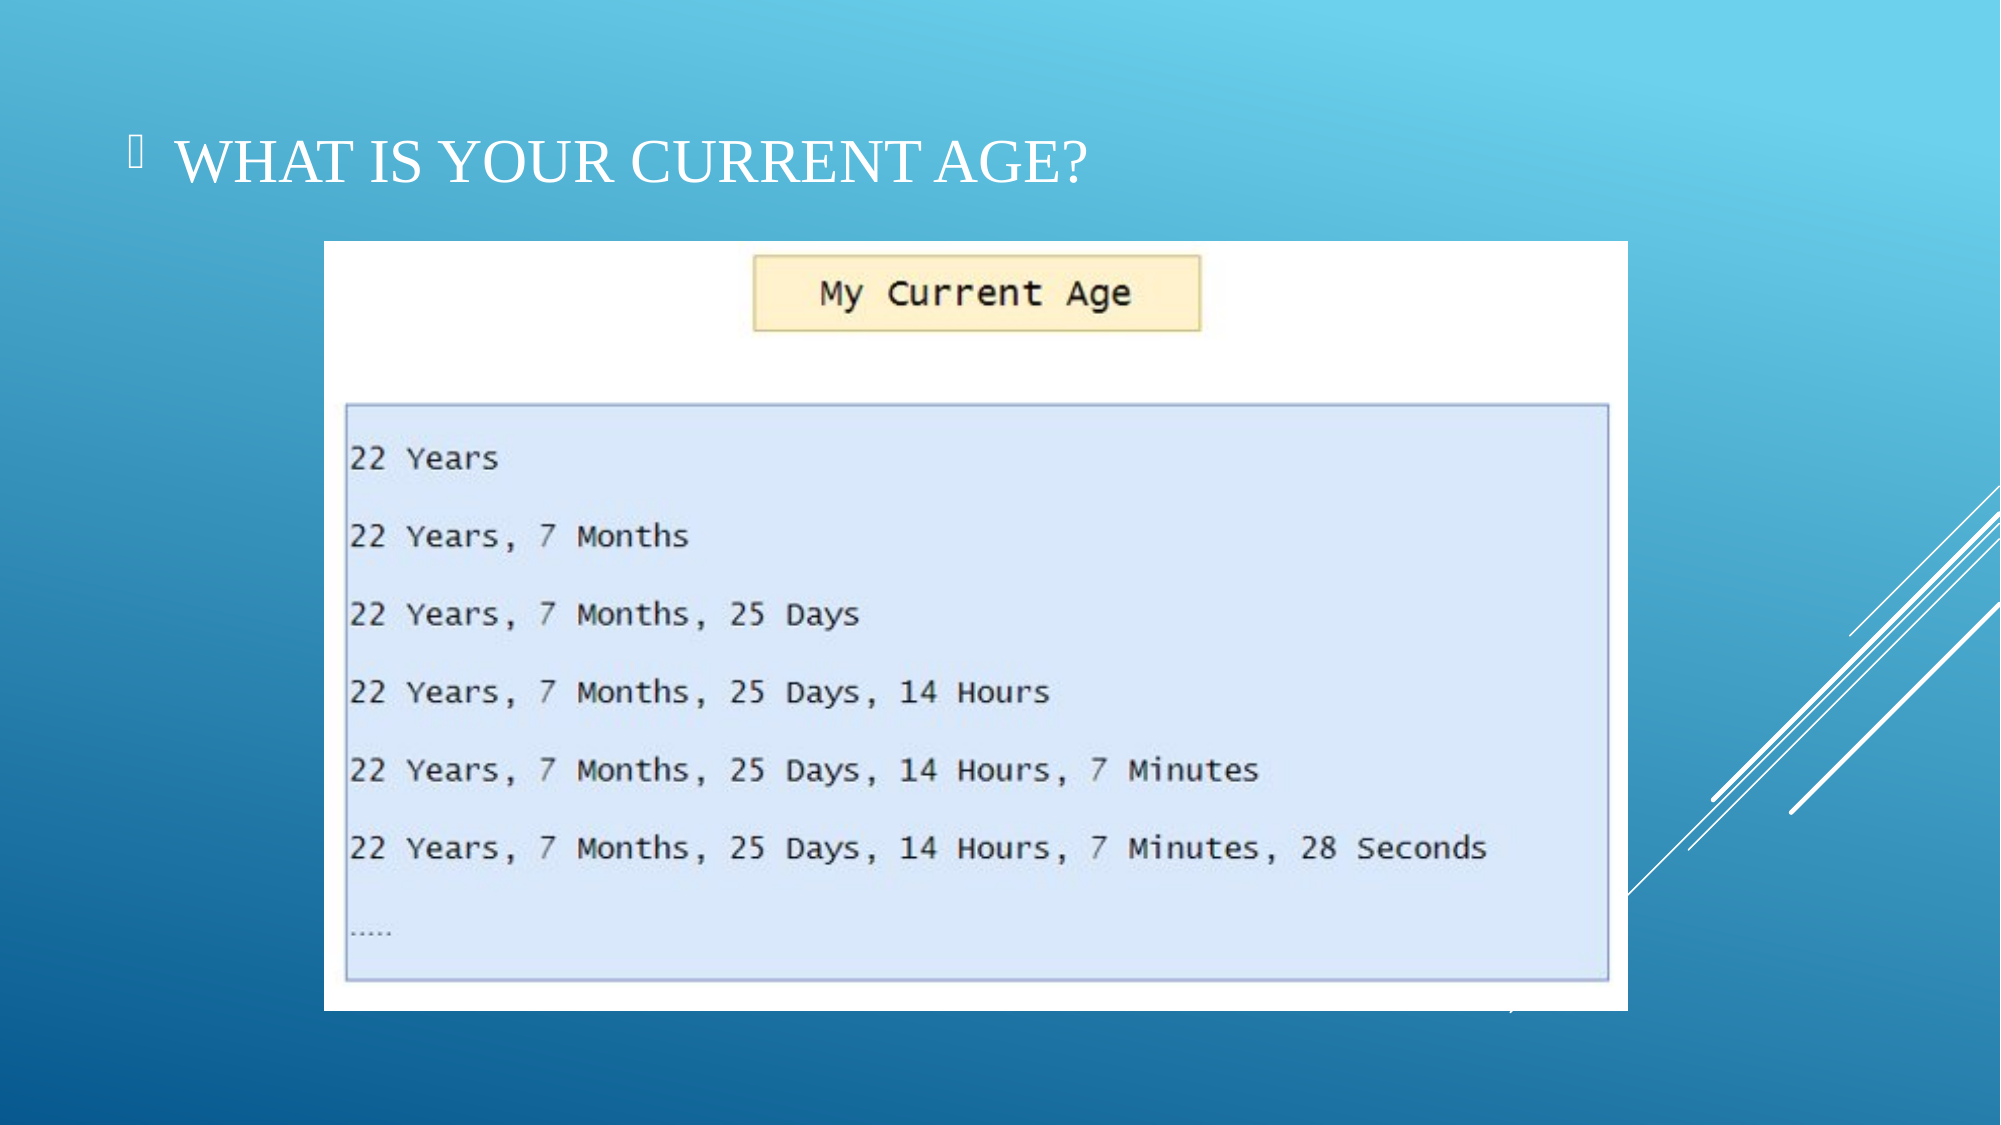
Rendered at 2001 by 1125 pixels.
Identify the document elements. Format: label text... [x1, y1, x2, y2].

picture [323, 241, 1628, 1011]
list WHAT IS YOUR CURRENT AGE? [112, 112, 1867, 273]
